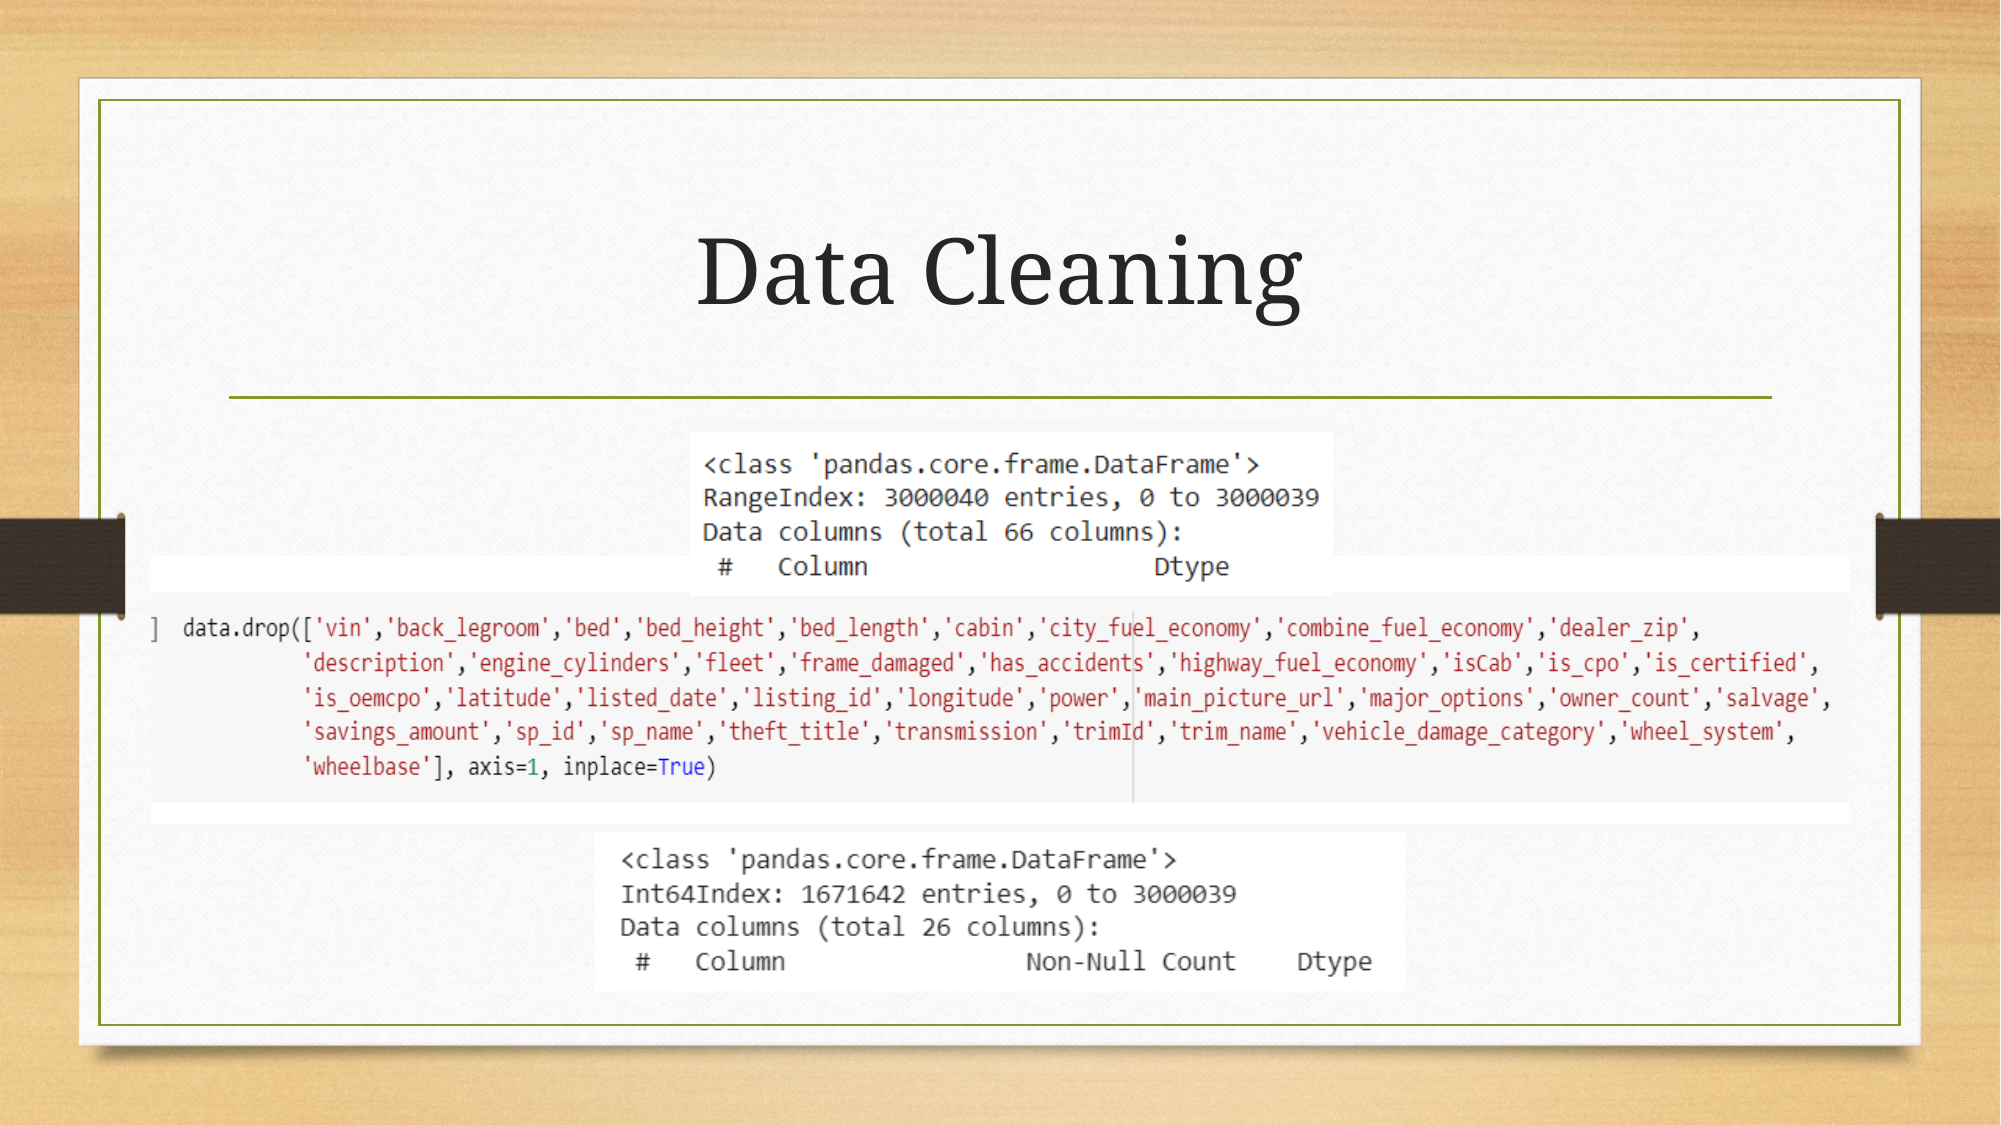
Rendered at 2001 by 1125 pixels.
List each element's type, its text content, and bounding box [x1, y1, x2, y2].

title Data Cleaning [212, 161, 1788, 375]
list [595, 832, 1405, 991]
picture [0, 0, 2001, 1125]
